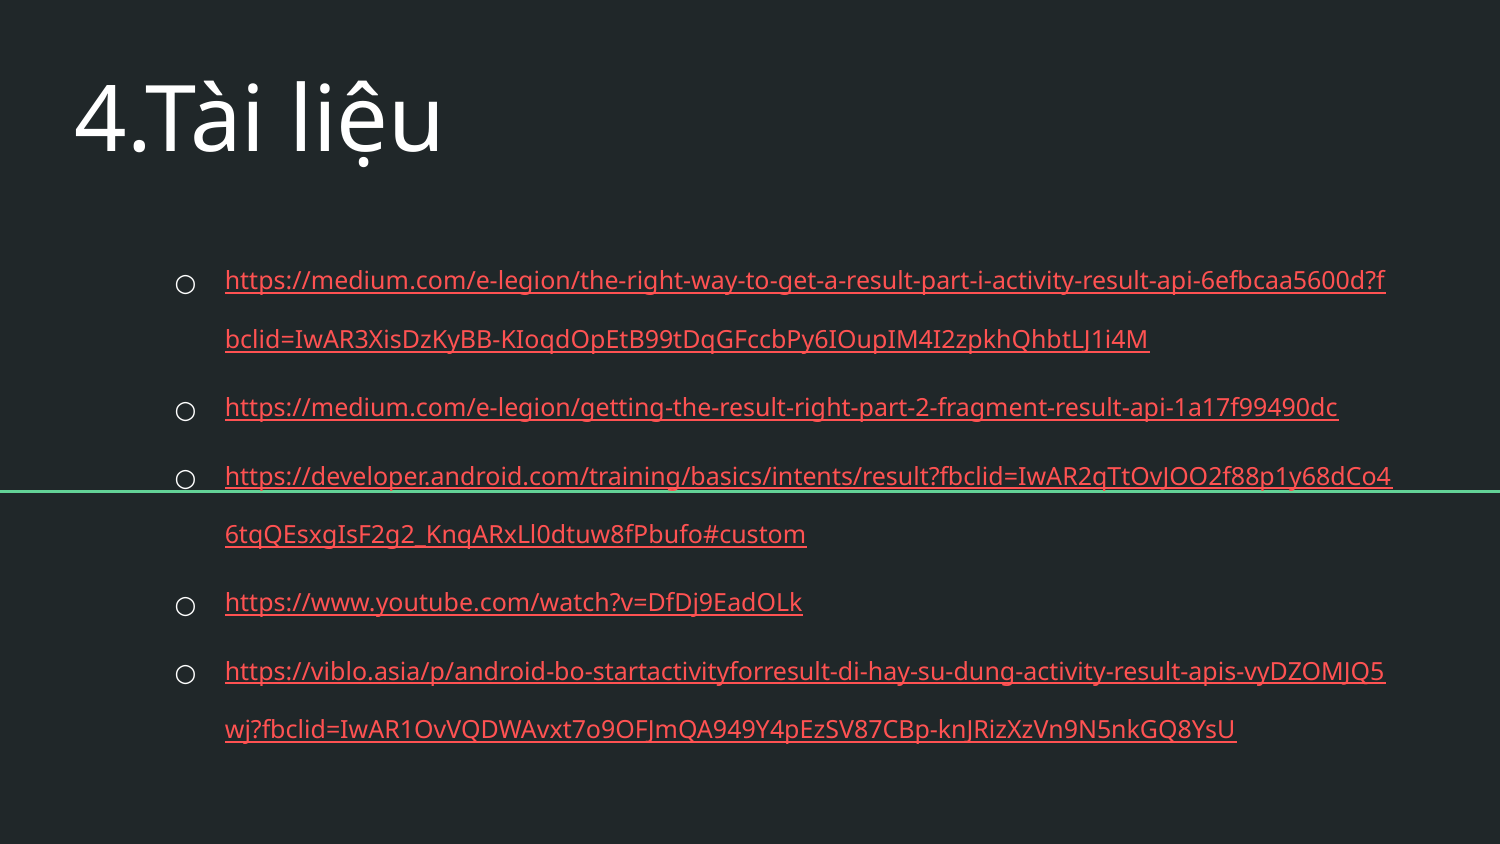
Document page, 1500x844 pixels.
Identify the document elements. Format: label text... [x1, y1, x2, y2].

title 4.Tài liệu [59, 44, 1331, 186]
subtitle https://medium.com/e-legion/the-right-way-to-get-a-result-part-i-activity-result-api-6efbcaa5600d?fbclid=IwAR3XisDzKyBB-KIoqdOpEtB99tDqGFccbPy6IOupIM4I2zpkhQhbtLJ1i4M https://medium.com/e-legion/getting-the-result-right-part-2-fragment-result-api-1a17f99490dc https://developer.android.com/training/basics/intents/result?fbclid=IwAR2qTtOvJOO2f88p1y68dCo46tqQEsxgIsF2g2_KnqARxLl0dtuw8fPbufo#custom https://www.youtube.com/watch?v=DfDj9EadOLk https://viblo.asia/p/android-bo-startactivityforresult-di-hay-su-dung-activity-result-apis-vyDZOMJQ5wj?fbclid=IwAR1OvVQDWAvxt7o9OFJmQA949Y4pEzSV87CBp-knJRizXzVn9N5nkGQ8YsU [59, 215, 1414, 736]
